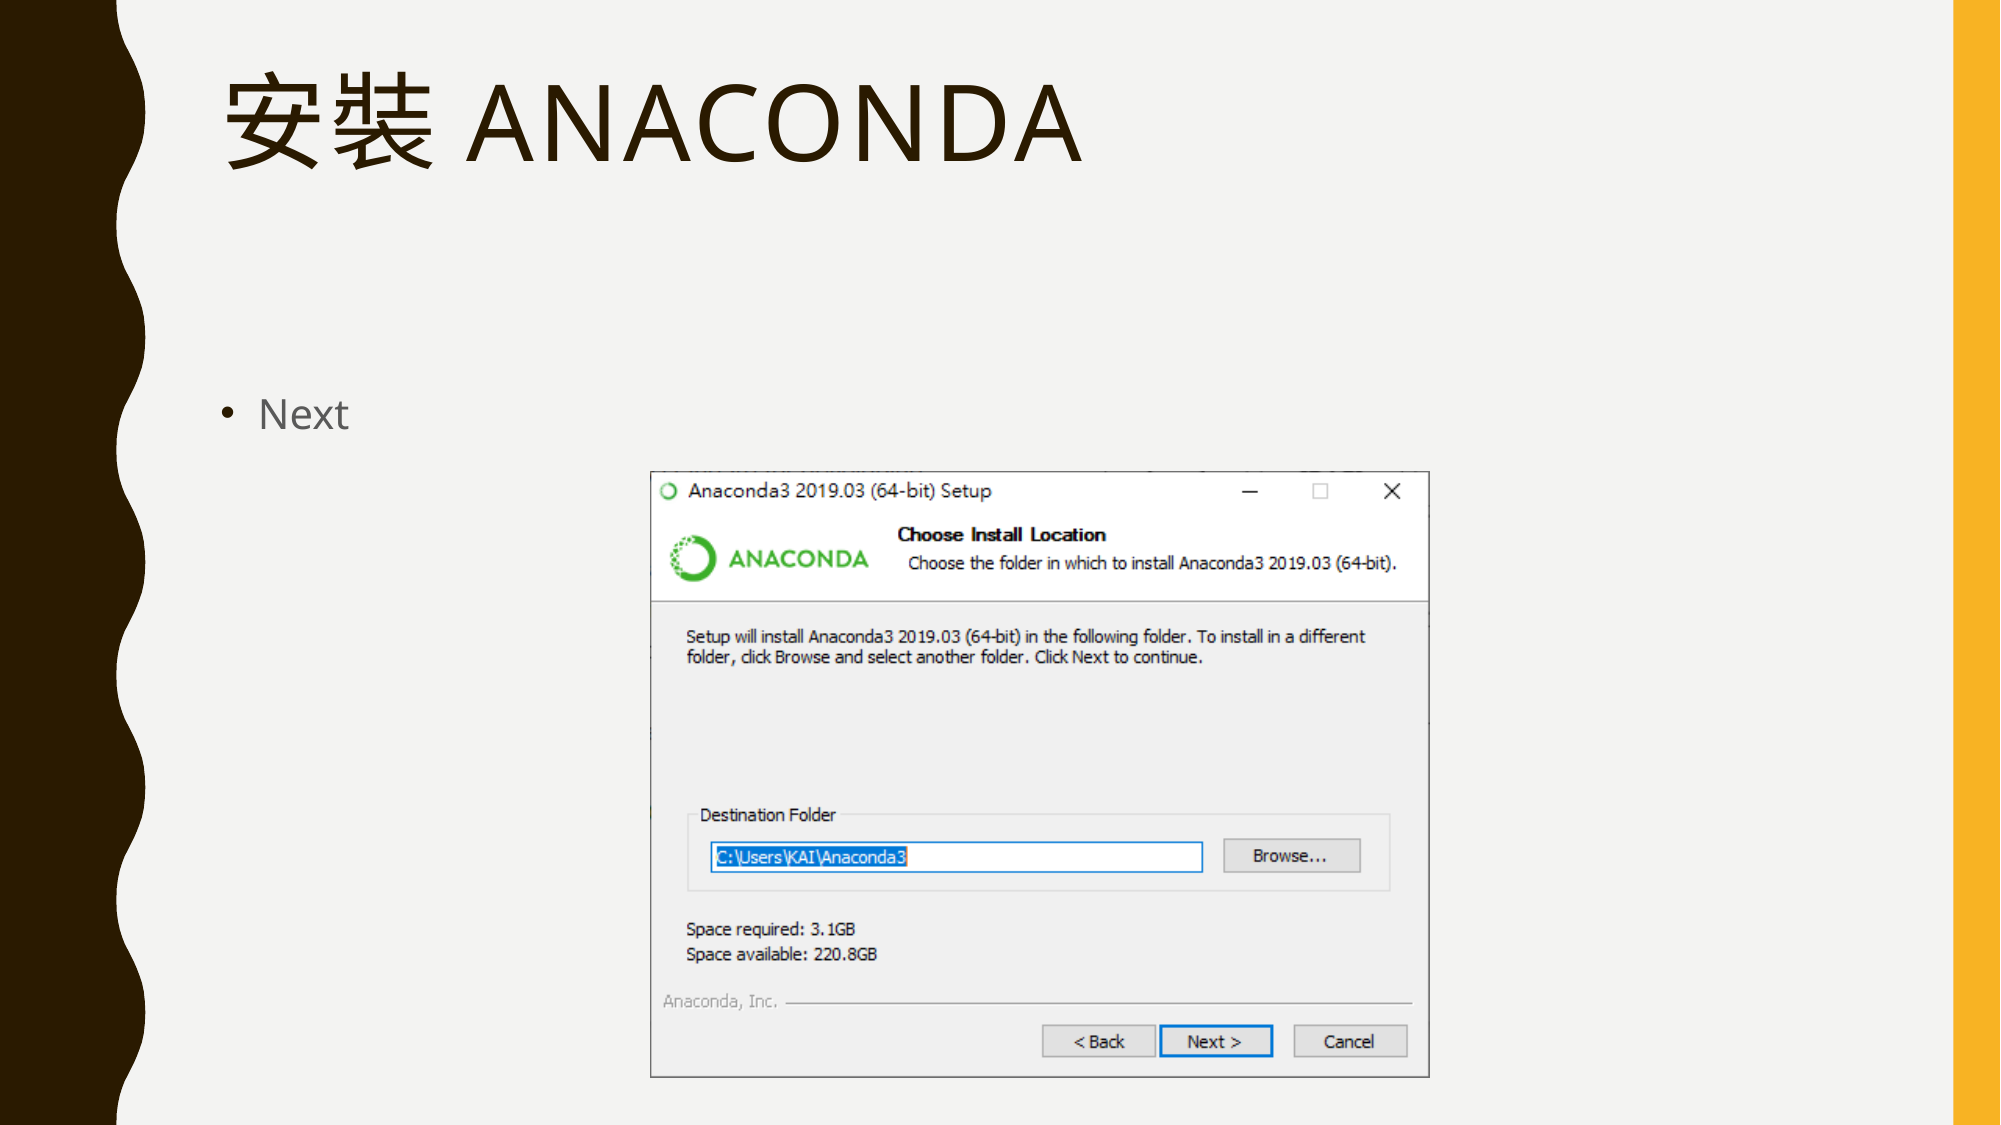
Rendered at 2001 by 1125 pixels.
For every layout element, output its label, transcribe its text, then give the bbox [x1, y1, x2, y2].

list Next [205, 375, 1875, 965]
title 安裝Anaconda [205, 62, 1875, 308]
picture [650, 471, 1430, 1078]
